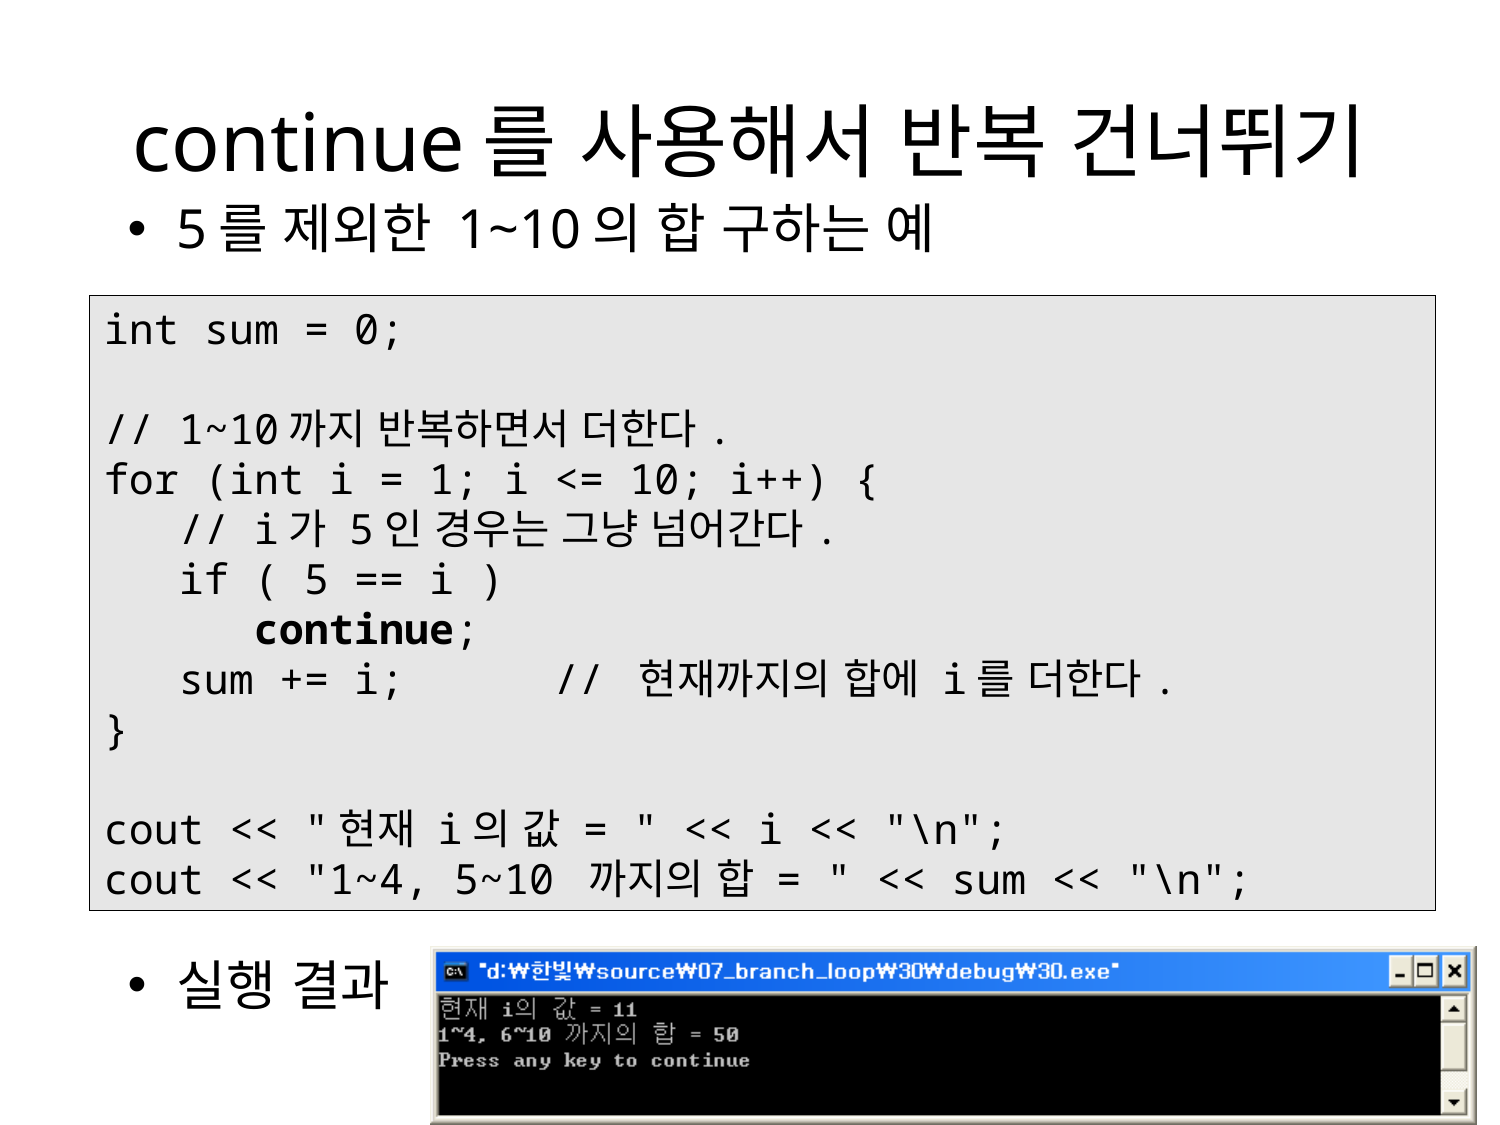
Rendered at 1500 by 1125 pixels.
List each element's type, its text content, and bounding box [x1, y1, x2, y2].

list 5를 제외한 1~10의 합 구하는 예 실행 결과 [112, 187, 1388, 295]
title continue를 사용해서 반복 건너뛰기 [75, 45, 1425, 233]
text_box int sum = 0; // 1~10까지 반복하면서 더한다. for (int i = 1; i <= 10; i++) { // i가 5인 경우는 그냥 넘어간다. if ( 5 == i ) continue; sum += i; // 현재까지의 합에 i를 더한다. } cout << "현재 i의 값 = " << i << "\n"; cout << "1~4, 5~10 까지의 합 = " << sum << "\n"; [89, 295, 1436, 911]
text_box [430, 946, 1477, 1125]
list 5를 제외한 1~10의 합 구하는 예 실행 결과 [112, 911, 1388, 1025]
